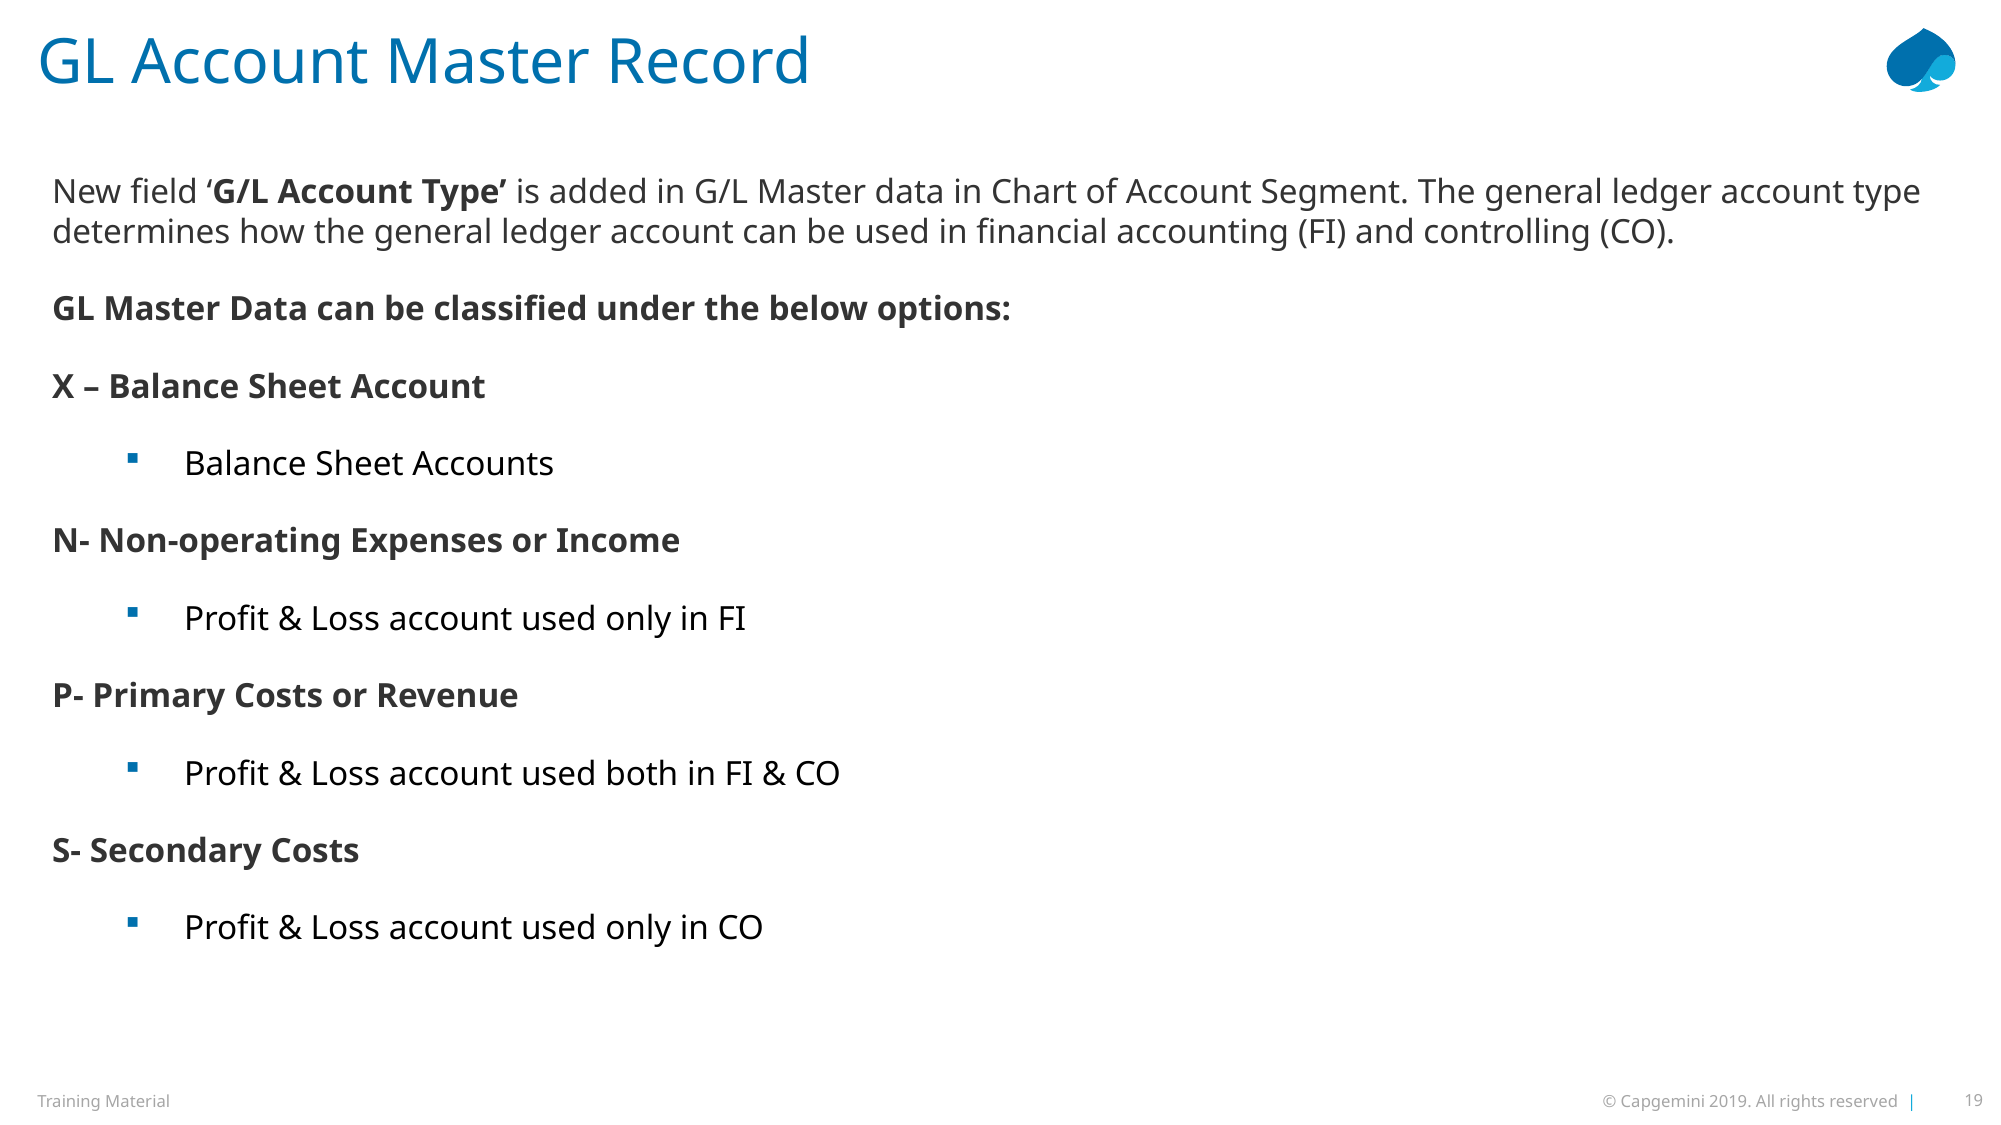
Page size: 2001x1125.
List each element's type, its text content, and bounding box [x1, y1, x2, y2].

title GL Account Master Record [37, 0, 1863, 119]
text_box New field ‘G/L Account Type’ is added in G/L Master data in Chart of Account Segment. The general ledger account type determines how the general ledger account can be used in financial accounting (FI) and controlling (CO). GL Master Data can be classified under the below options: X – Balance Sheet Account Balance Sheet Accounts N- Non-operating Expenses or Income Profit & Loss account used only in FI P- Primary Costs or Revenue Profit & Loss account used both in FI & CO S- Secondary Costs Profit & Loss account used only in CO [37, 162, 1955, 954]
